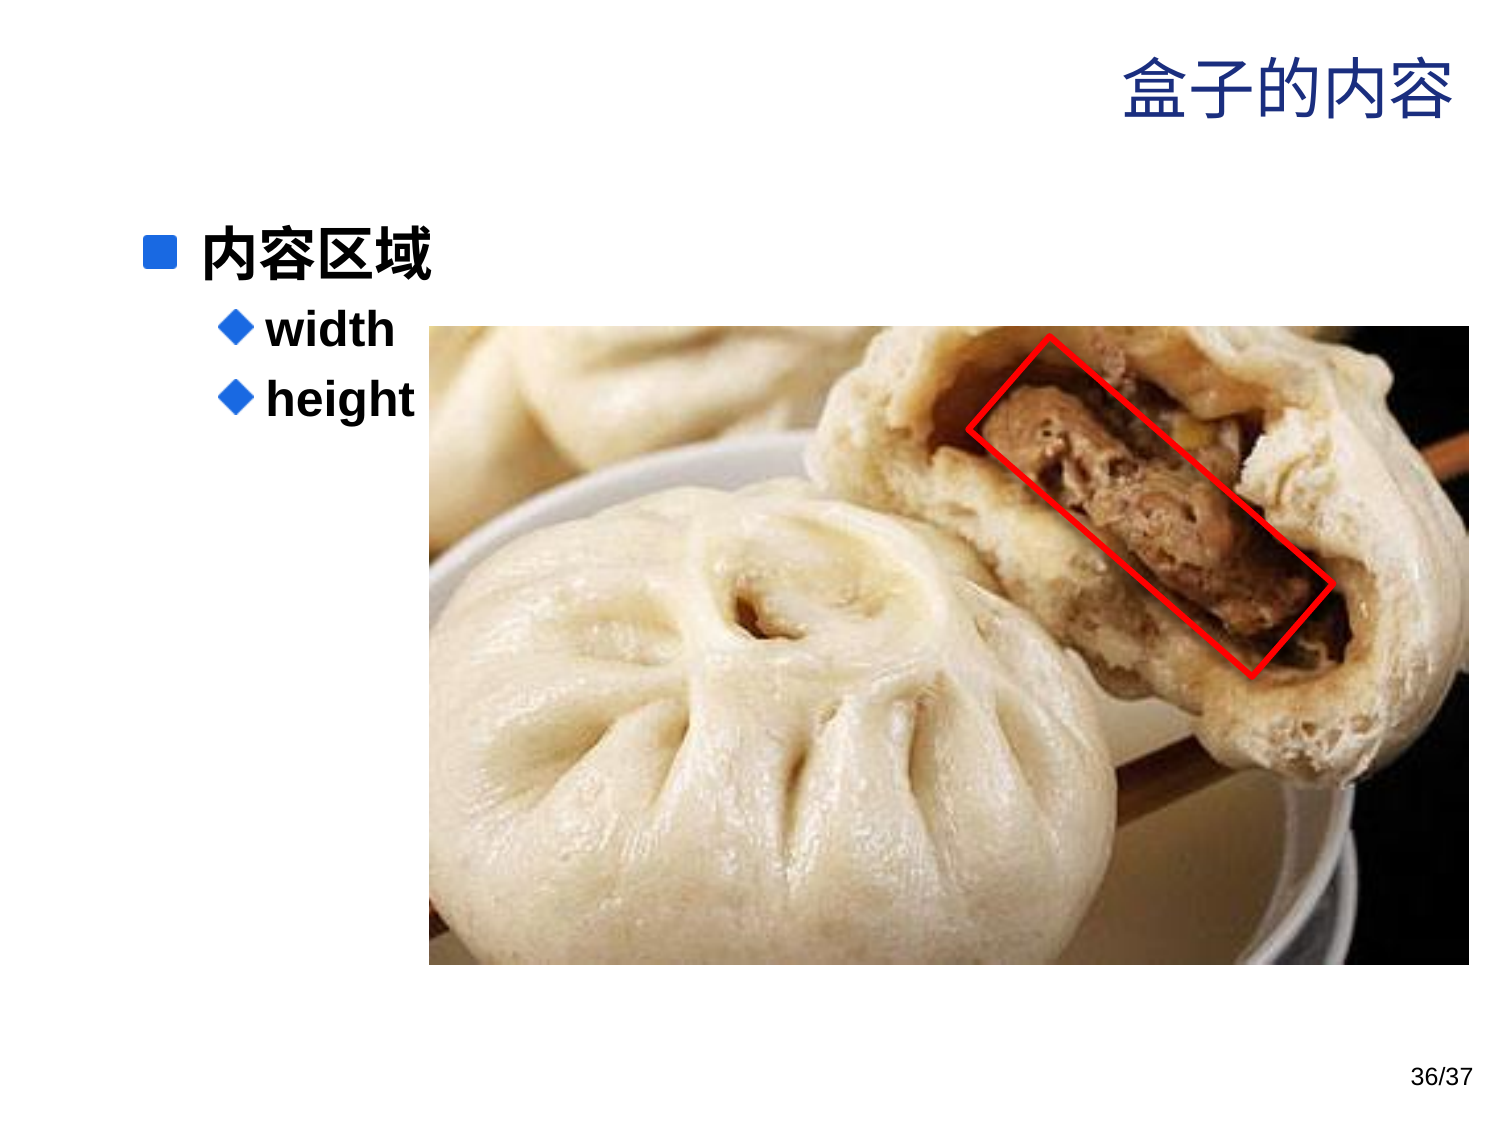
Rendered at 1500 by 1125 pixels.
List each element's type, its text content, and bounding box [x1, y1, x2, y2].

picture [218, 379, 254, 415]
picture [429, 326, 1469, 965]
title 盒子的内容 [120, 13, 1471, 162]
slide_number 36/37 [1138, 1053, 1489, 1114]
picture [143, 235, 177, 269]
list 内容区域 width height [128, 209, 1383, 1032]
picture [218, 309, 254, 345]
